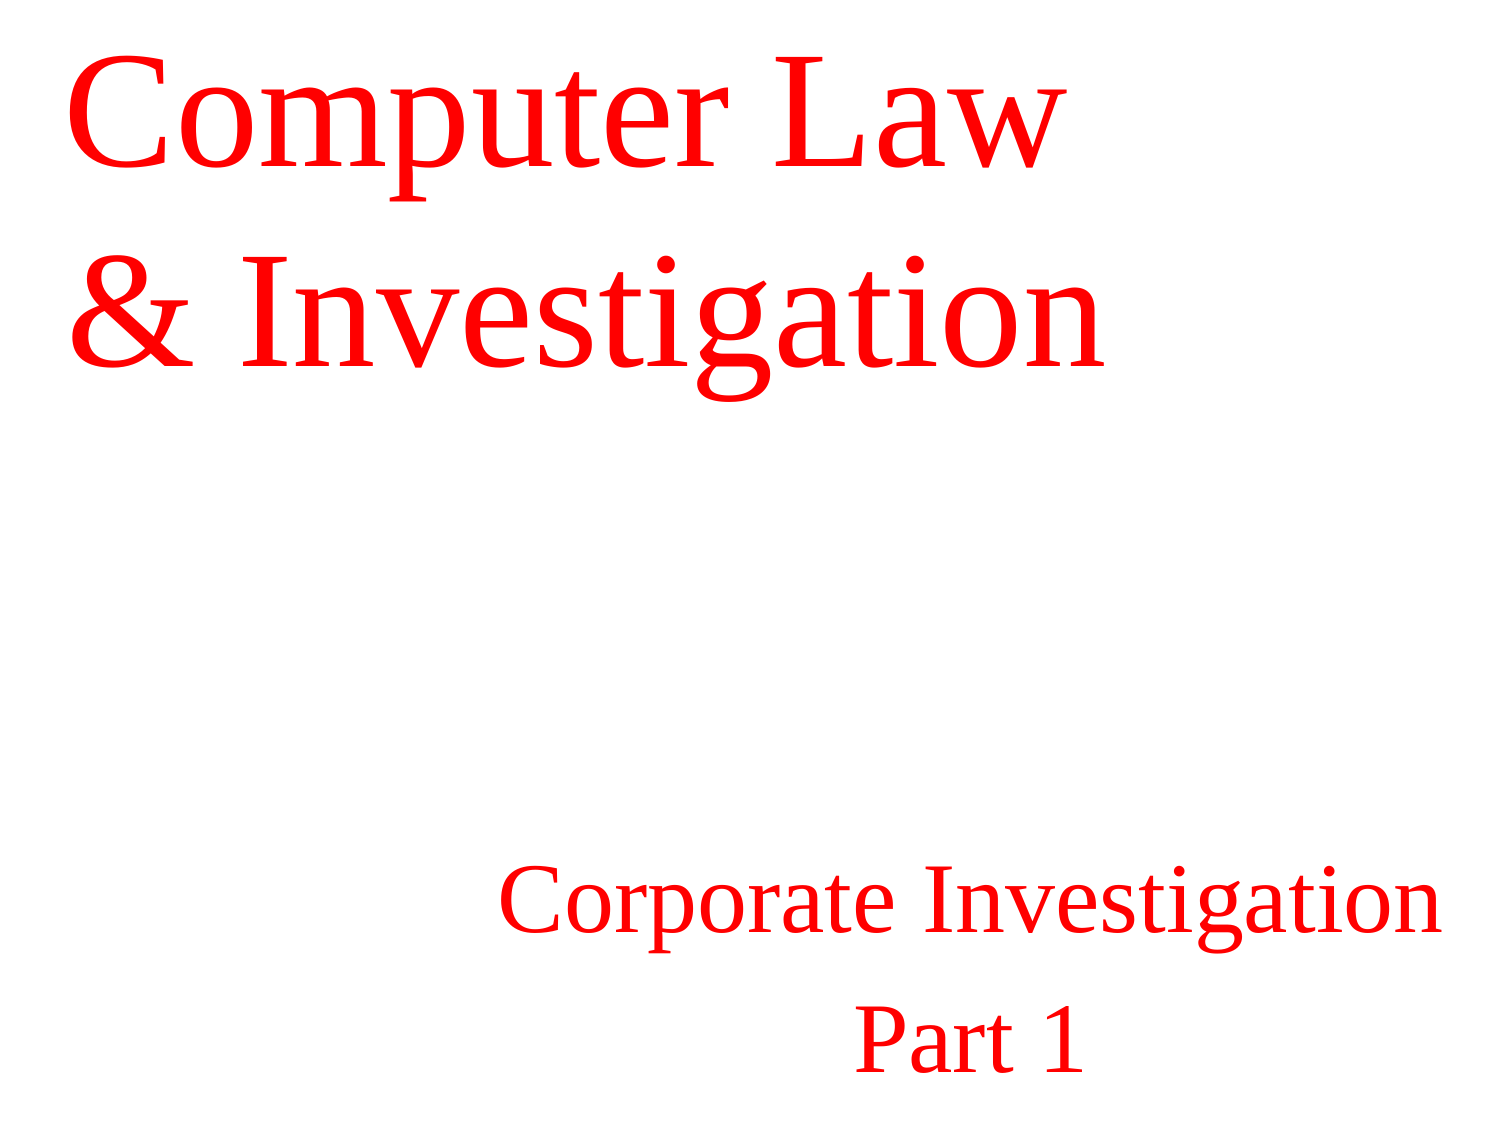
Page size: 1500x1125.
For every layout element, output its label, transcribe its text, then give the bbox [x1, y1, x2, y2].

subtitle Corporate Investigation Part 1 [446, 825, 1497, 938]
title Computer Law & Investigation [0, 137, 1225, 263]
